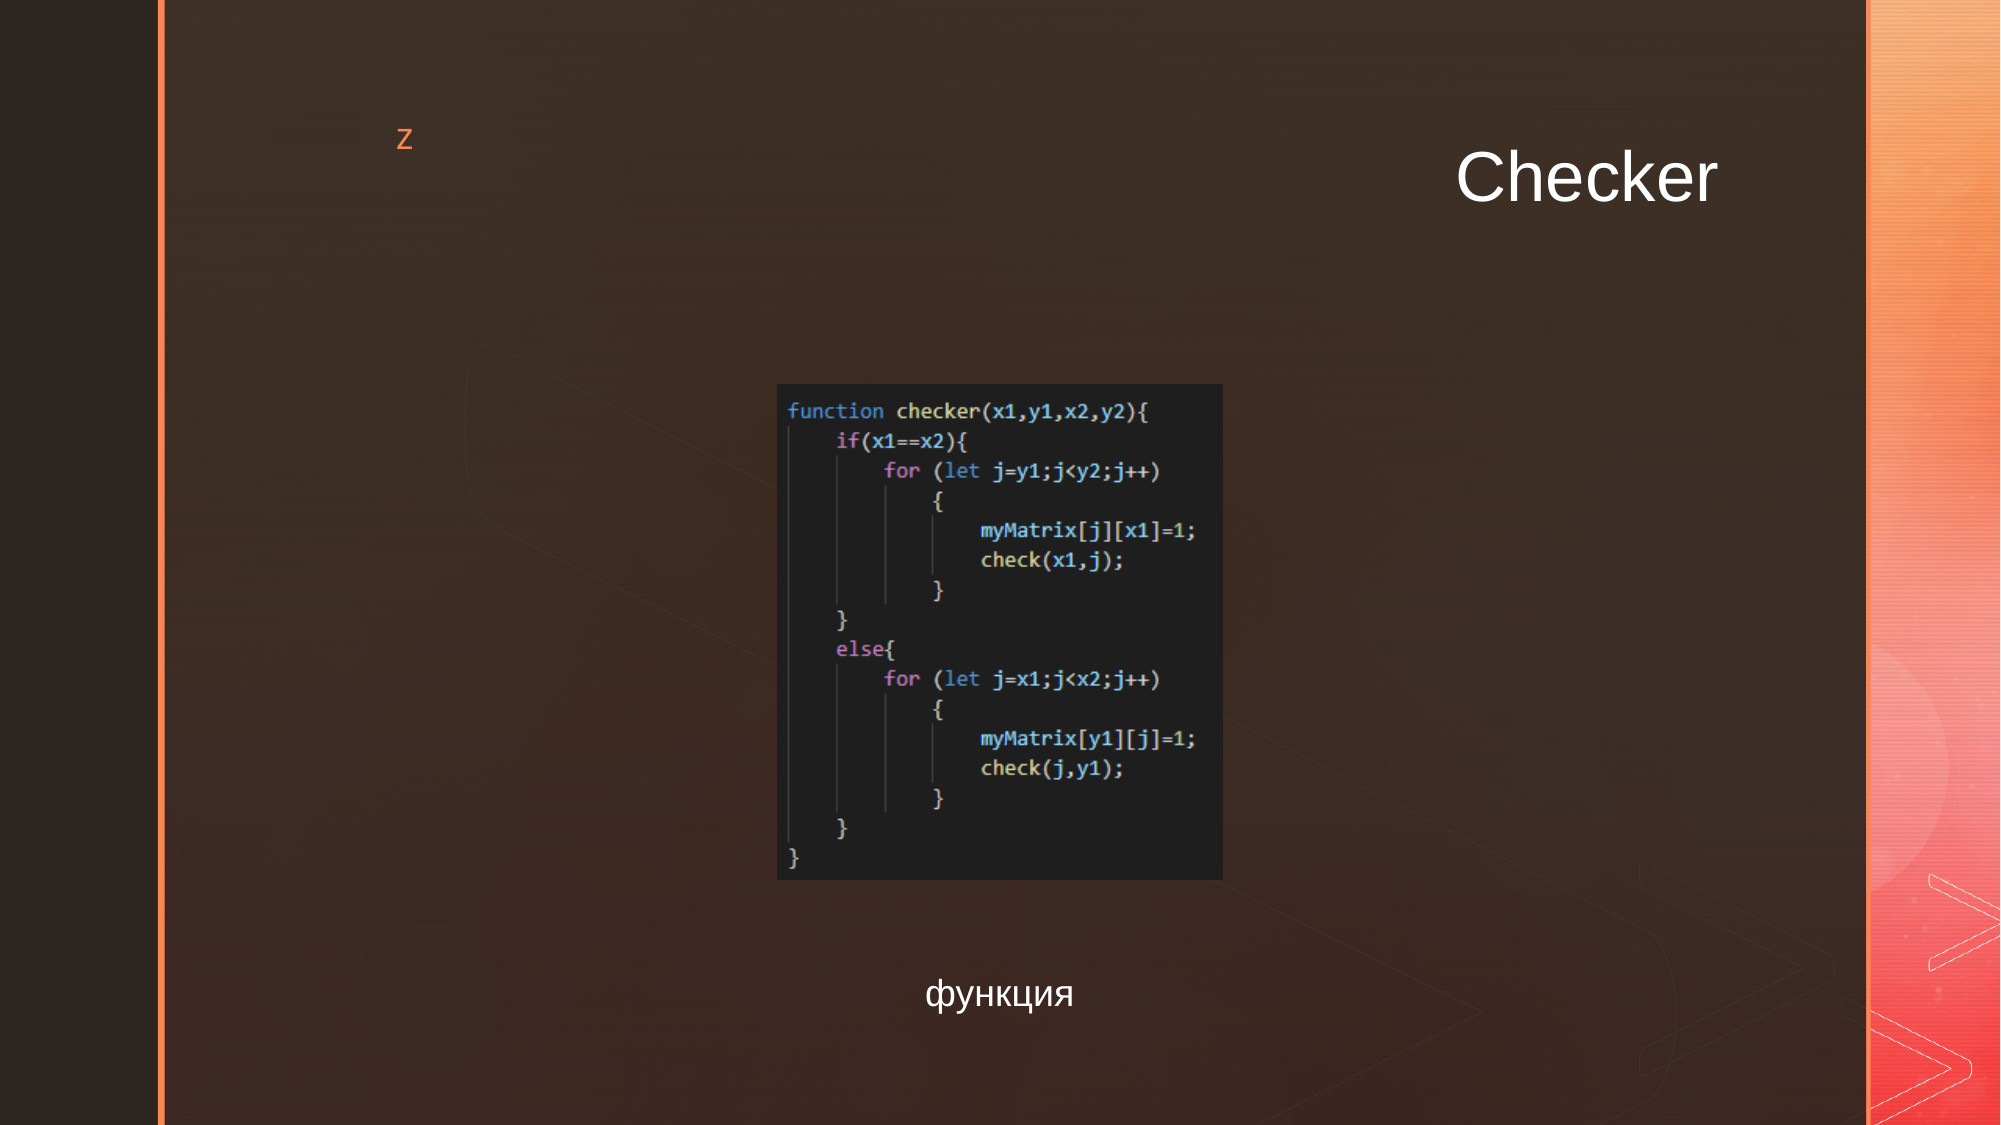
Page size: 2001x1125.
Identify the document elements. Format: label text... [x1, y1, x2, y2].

text_box функция [910, 962, 1090, 1022]
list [776, 384, 1223, 881]
picture [1871, 0, 2001, 1125]
title Checker [428, 132, 1734, 310]
